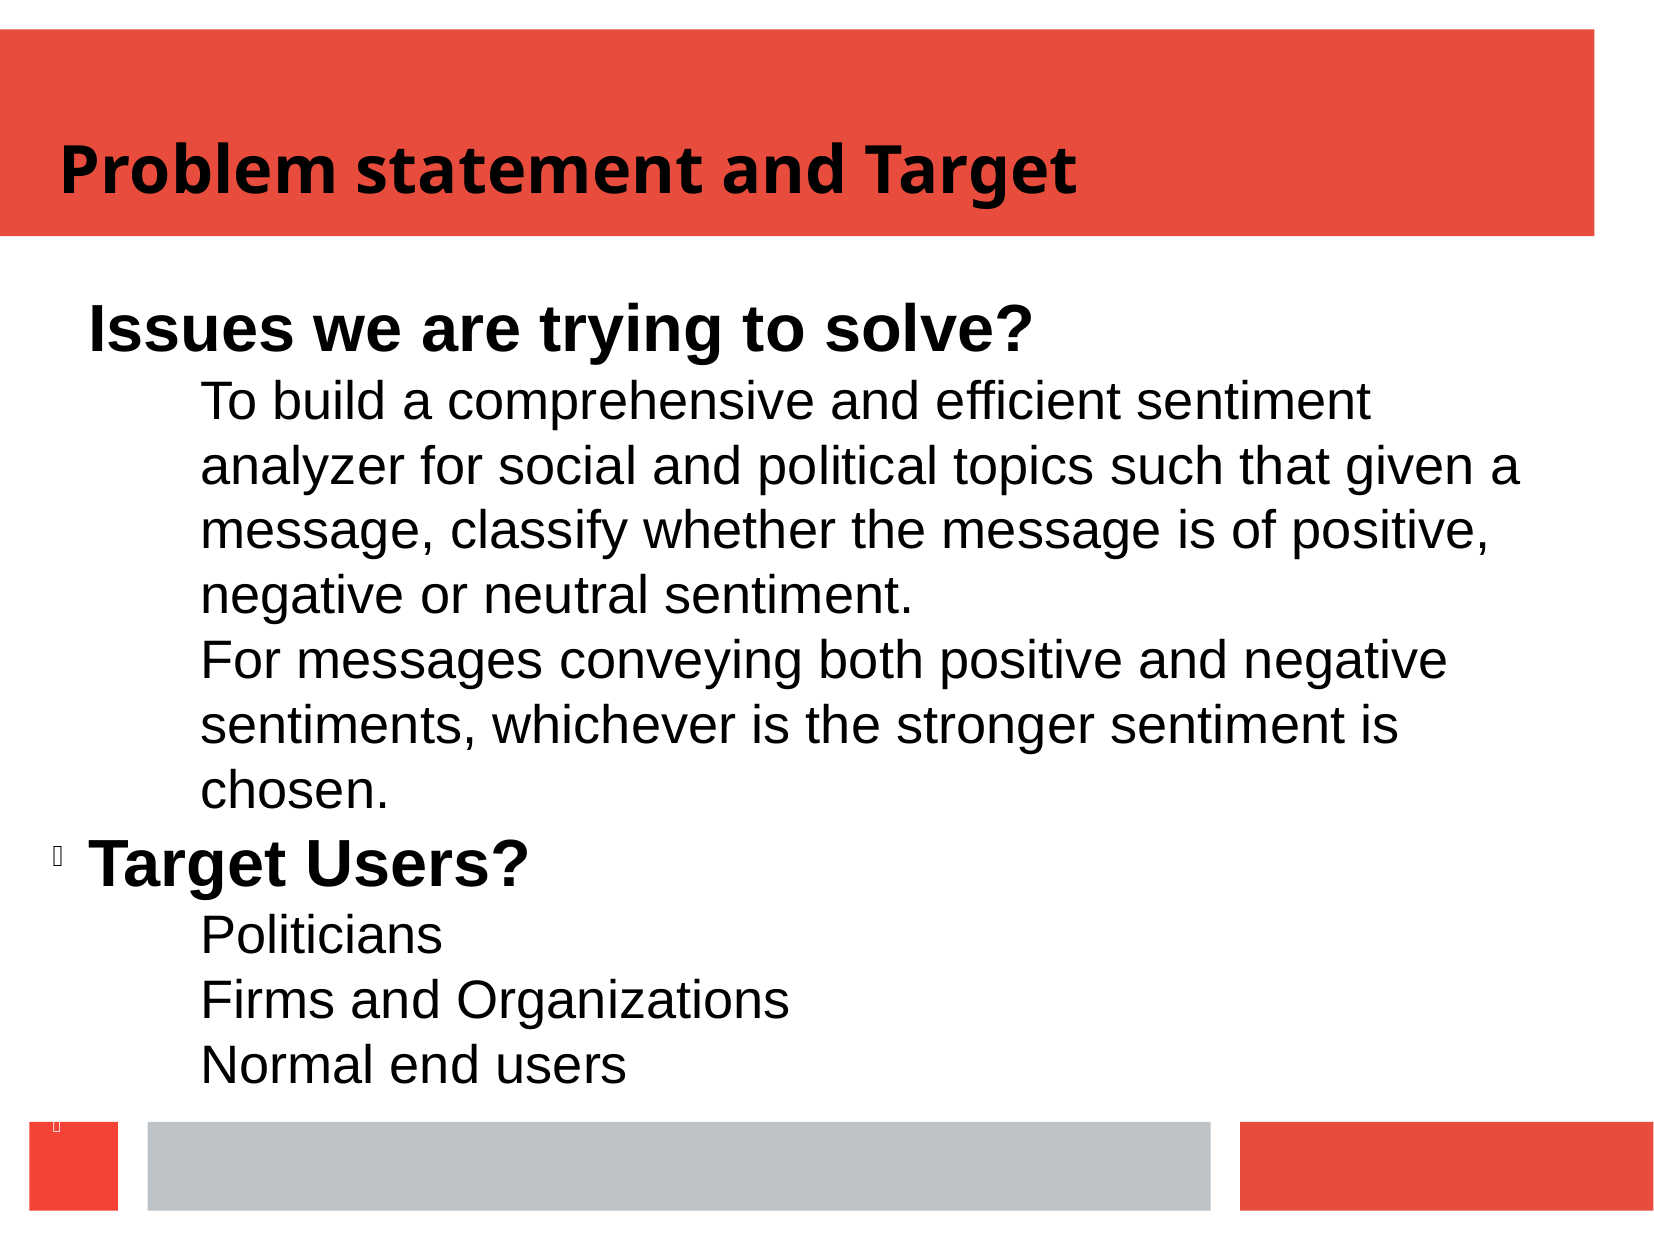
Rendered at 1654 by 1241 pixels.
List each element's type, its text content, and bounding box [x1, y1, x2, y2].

text_box Issues we are trying to solve? To build a comprehensive and efficient sentiment analyzer for social and political topics such that given a message, classify whether the message is of positive, negative or neutral sentiment. For messages conveying both positive and negative sentiments, whichever is the stronger sentiment is chosen. Target Users? Politicians Firms and Organizations Normal end users [52, 285, 1559, 1053]
text_box Problem statement and Target [58, 58, 1595, 207]
